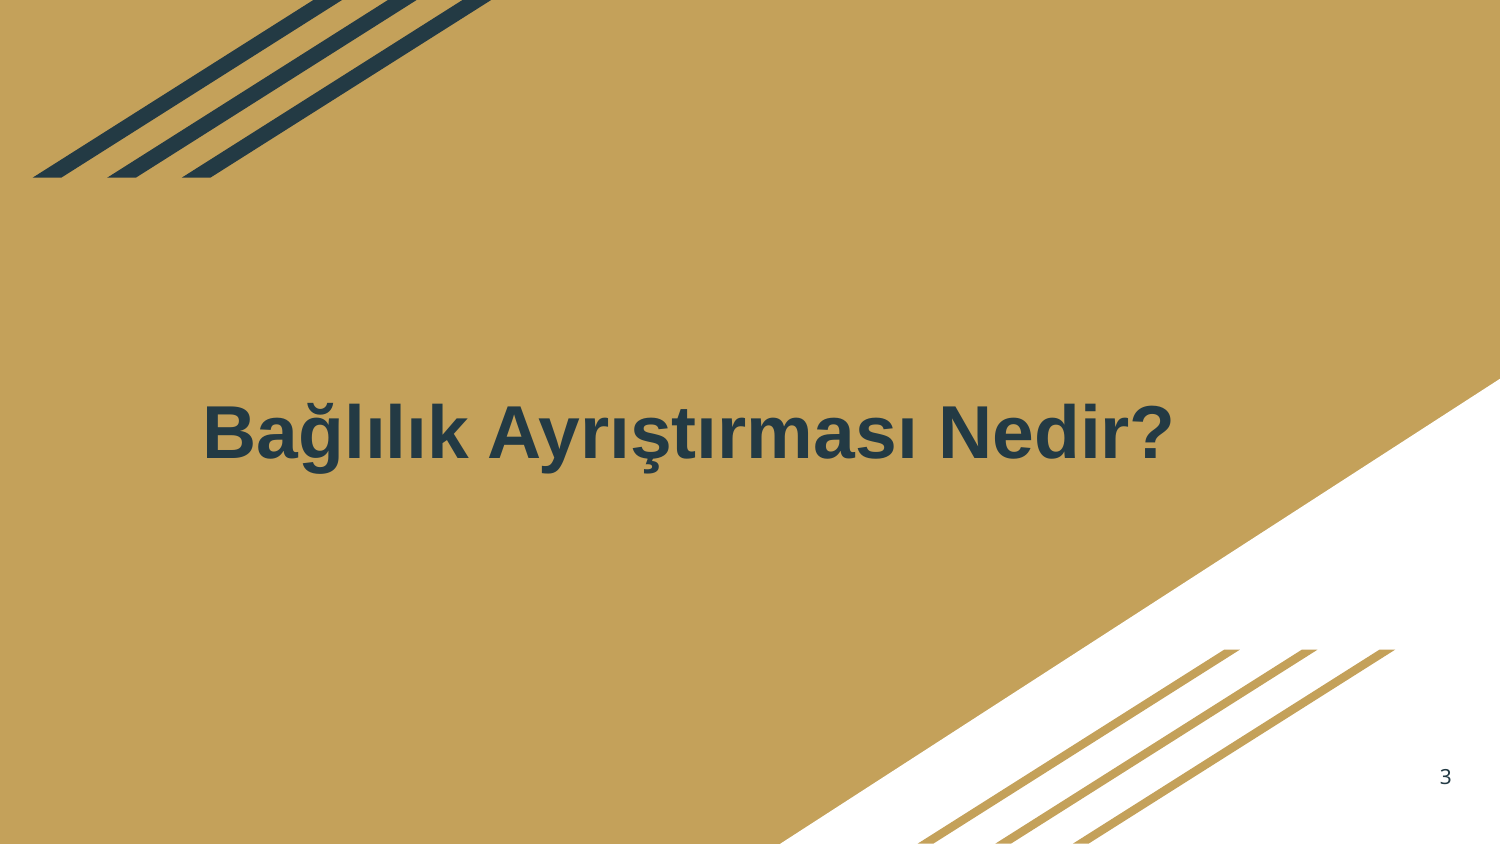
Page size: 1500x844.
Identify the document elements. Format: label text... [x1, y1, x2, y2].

slide_number ‹#› [1376, 745, 1467, 810]
title Bağlılık Ayrıştırması Nedir? [187, 241, 1313, 603]
